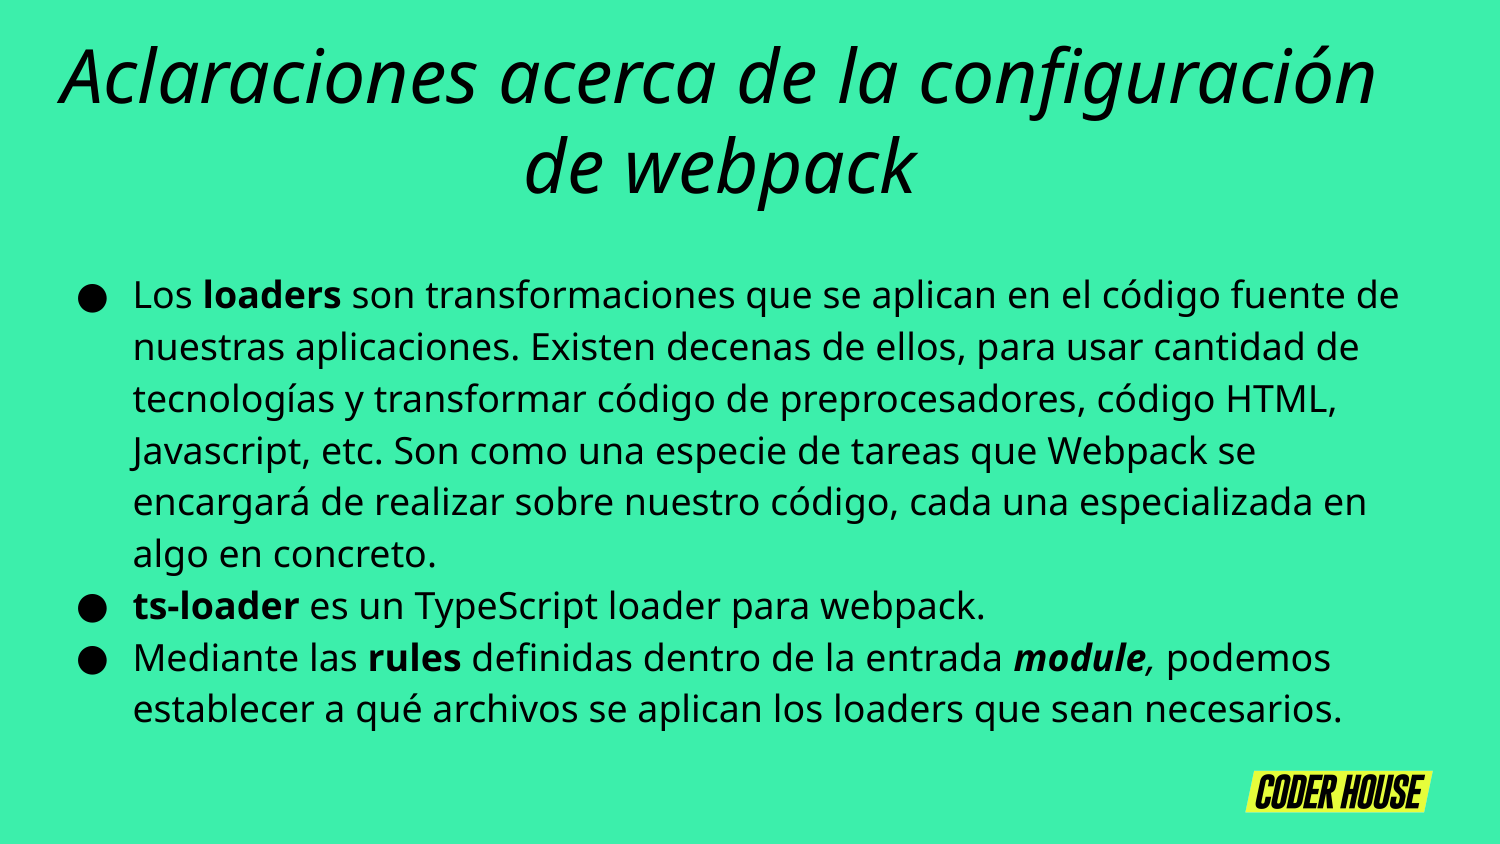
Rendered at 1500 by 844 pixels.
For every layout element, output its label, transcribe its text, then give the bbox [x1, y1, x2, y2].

picture [1241, 764, 1437, 819]
text_box Los loaders son transformaciones que se aplican en el código fuente de nuestras aplicaciones. Existen decenas de ellos, para usar cantidad de tecnologías y transformar código de preprocesadores, código HTML, Javascript, etc. Son como una especie de tareas que Webpack se encargará de realizar sobre nuestro código, cada una especializada en algo en concreto. ts-loader es un TypeScript loader para webpack. Mediante las rules definidas dentro de la entrada module, podemos establecer a qué archivos se aplican los loaders que sean necesarios. [42, 190, 1458, 805]
text_box Aclaraciones acerca de la configuración de webpack [26, 33, 1415, 204]
